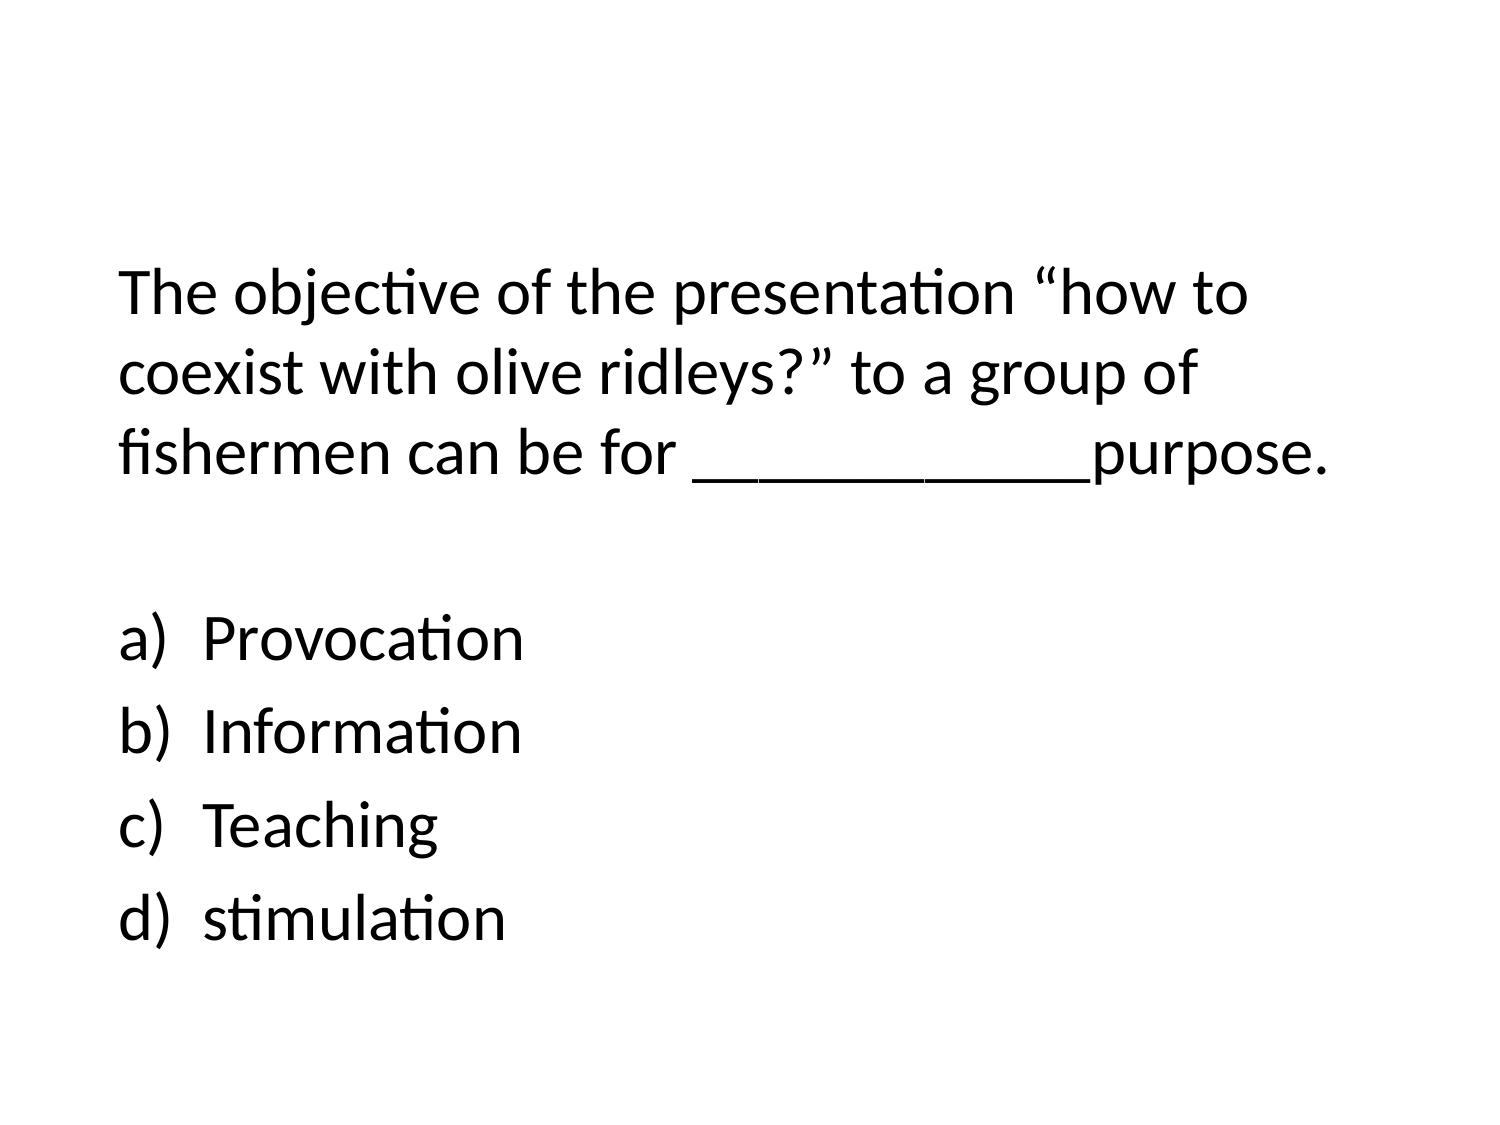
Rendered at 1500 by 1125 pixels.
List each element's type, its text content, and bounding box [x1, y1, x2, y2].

list The objective of the presentation “how to coexist with olive ridleys?” to a group of fishermen can be for ____________purpose. Provocation Information Teaching stimulation [103, 239, 1397, 1014]
